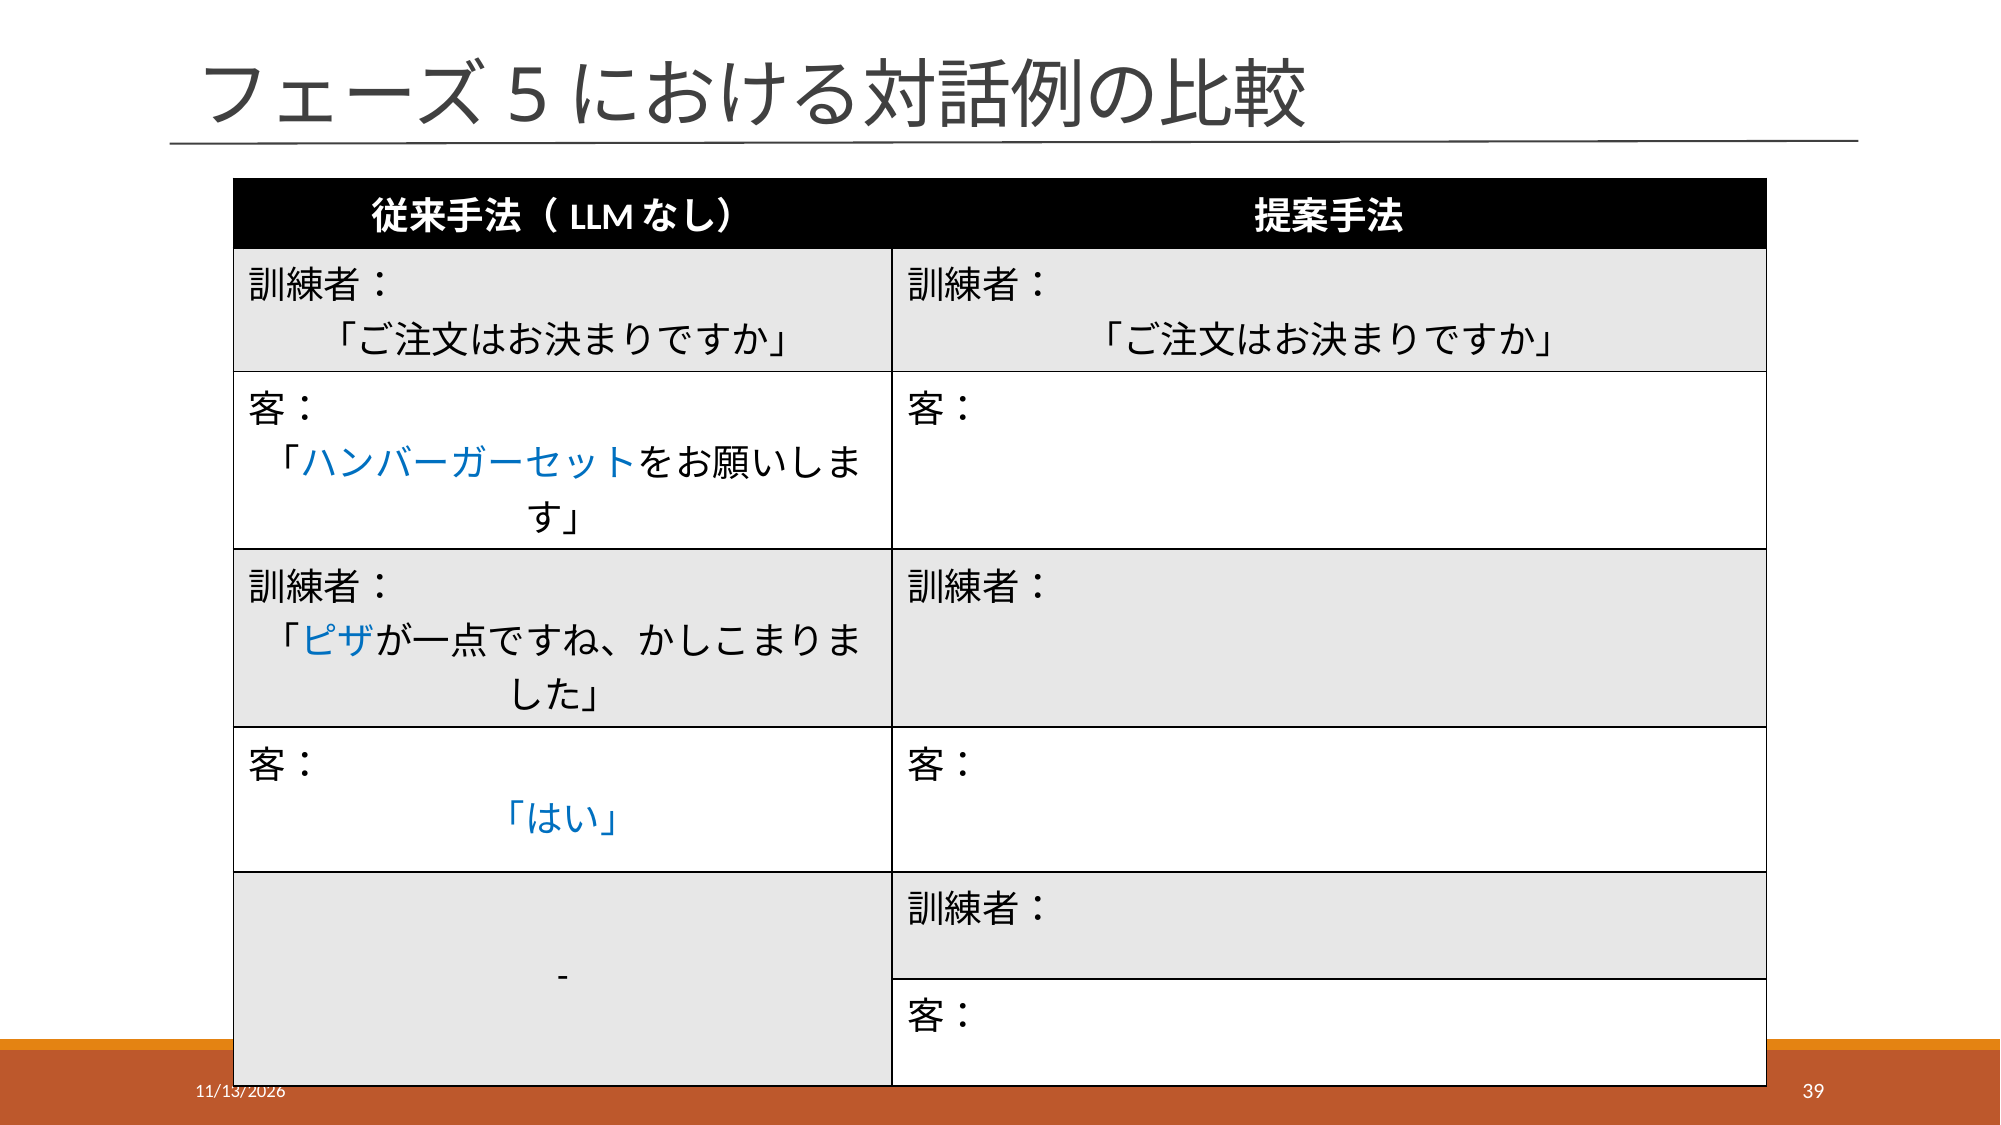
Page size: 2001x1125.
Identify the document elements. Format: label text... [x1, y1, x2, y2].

table_cell 訓練者： [893, 550, 1766, 726]
table_cell 客： [893, 372, 1766, 548]
table_cell 訓練者： 「ピザが一点ですね、かしこまりました」 [234, 550, 891, 726]
table_cell 客： [893, 728, 1766, 871]
table_cell 客： [893, 980, 1766, 1085]
title フェーズ5における対話例の比較 [180, 0, 1830, 138]
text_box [169, 140, 1859, 145]
table_cell 客： 「はい」 [234, 728, 891, 871]
table_cell 訓練者： 「ご注文はお決まりですか」 [893, 249, 1766, 371]
table_cell 訓練者： 「ご注文はお決まりですか」 [234, 249, 891, 371]
text_box [150, 167, 1860, 338]
table_cell 客： 「ハンバーガーセットをお願いします」 [234, 372, 891, 548]
table_cell - [234, 873, 891, 1085]
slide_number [180, 1059, 586, 1120]
table_header 従来手法（LLMなし） [234, 179, 892, 247]
slide_number 39 [1624, 1059, 1840, 1120]
table_cell 訓練者： [893, 873, 1766, 978]
table_header 提案手法 [892, 179, 1766, 247]
